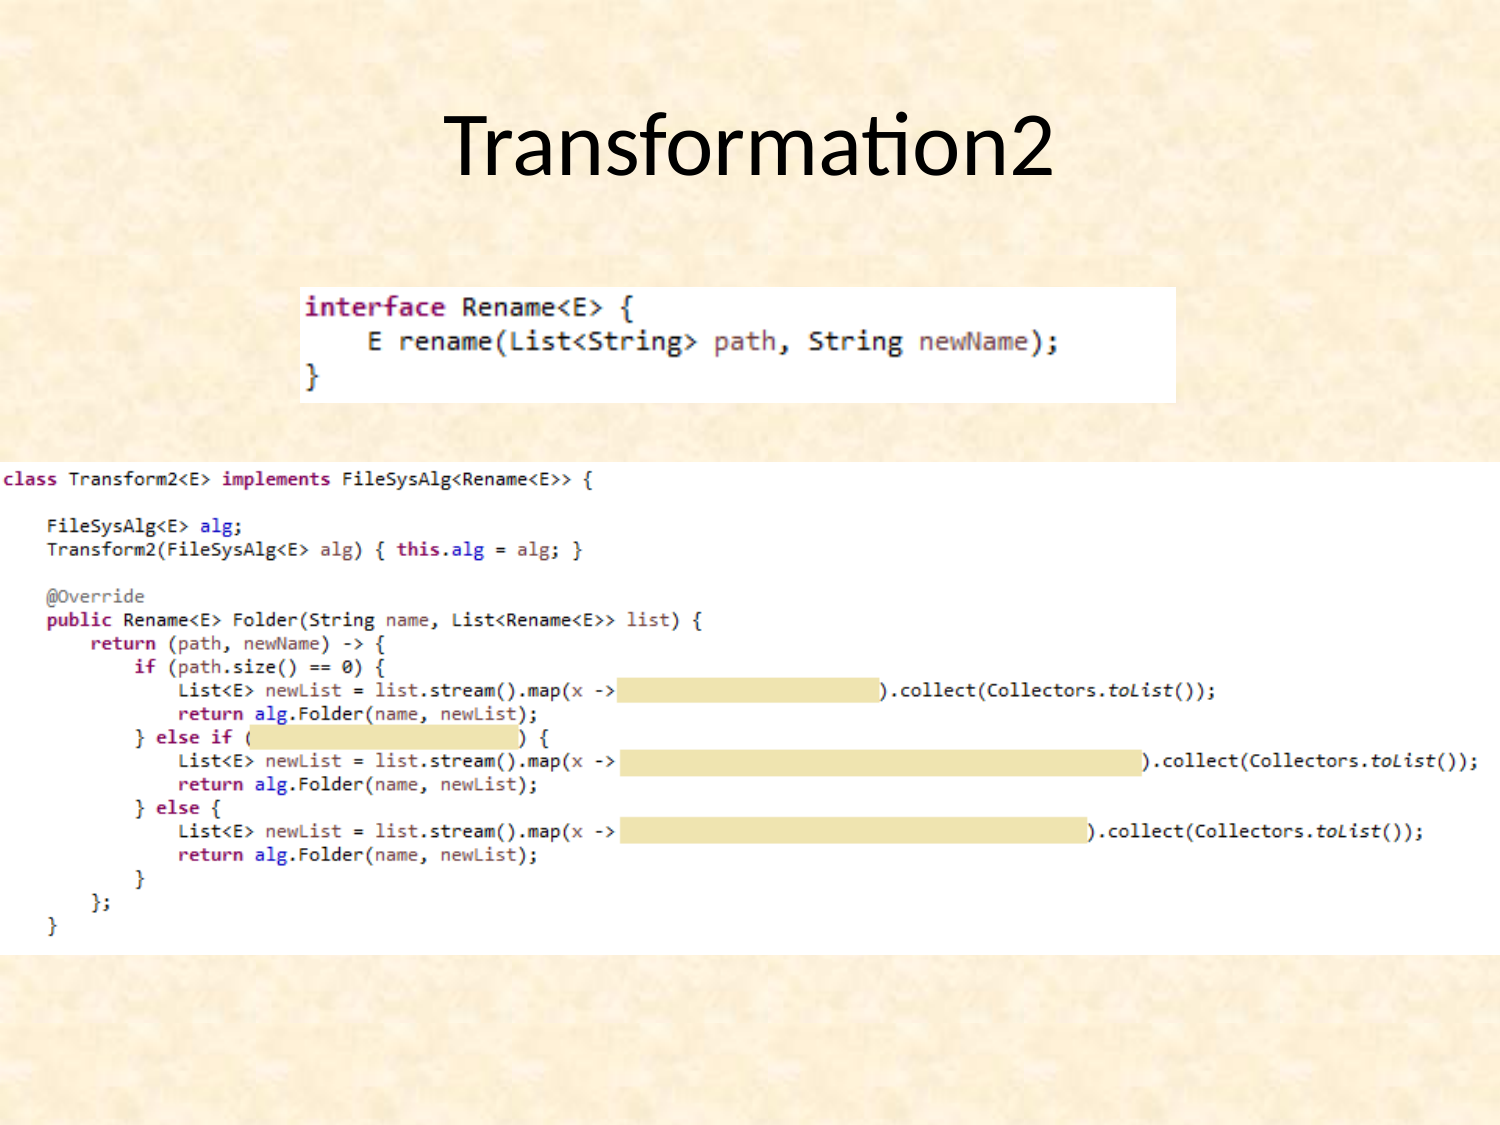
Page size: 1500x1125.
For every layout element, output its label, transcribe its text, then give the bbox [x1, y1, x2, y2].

title Transformation2 [75, 45, 1425, 233]
picture [0, 0, 1500, 1125]
